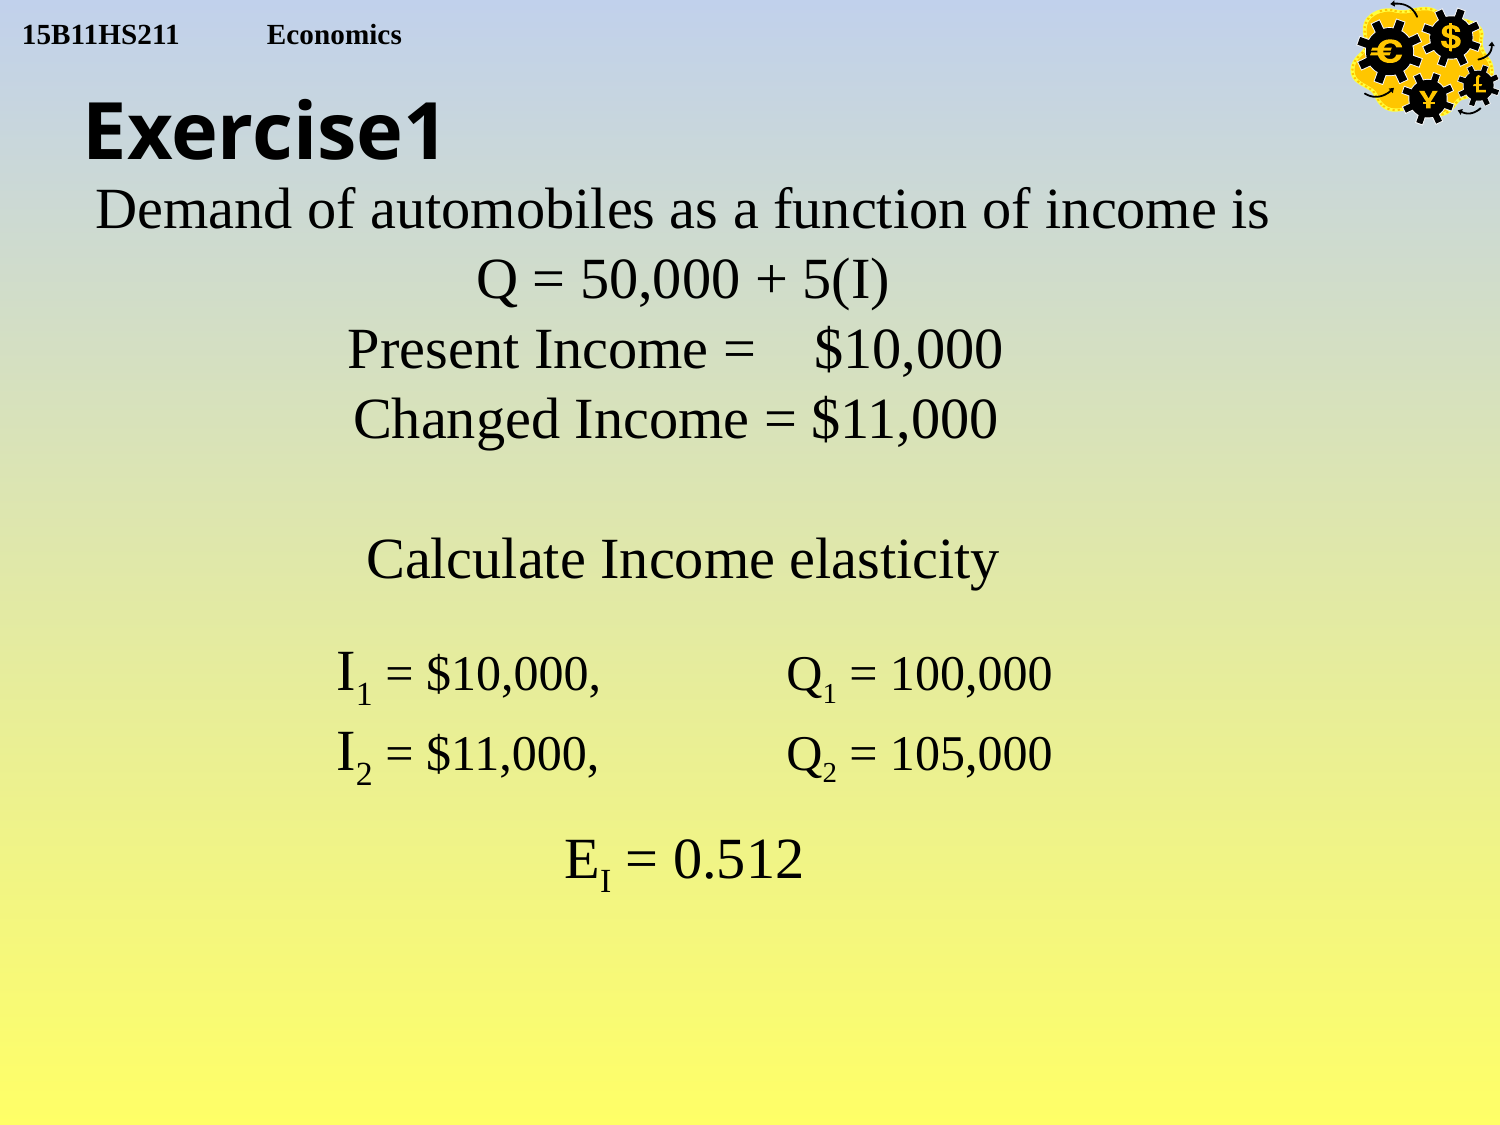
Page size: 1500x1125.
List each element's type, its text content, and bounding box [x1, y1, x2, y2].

text_box Exercise1 [74, 52, 1263, 175]
text_box Demand of automobiles as a function of income is Q = 50,000 + 5(I) Present Income = $10,000 Changed Income = $11,000 Calculate Income elasticity [80, 162, 1286, 668]
text_box EI = 0.512 [549, 812, 829, 907]
text_box I1 = $10,000, Q1 = 100,000 I2 = $11,000, Q2 = 105,000 [321, 624, 1068, 799]
